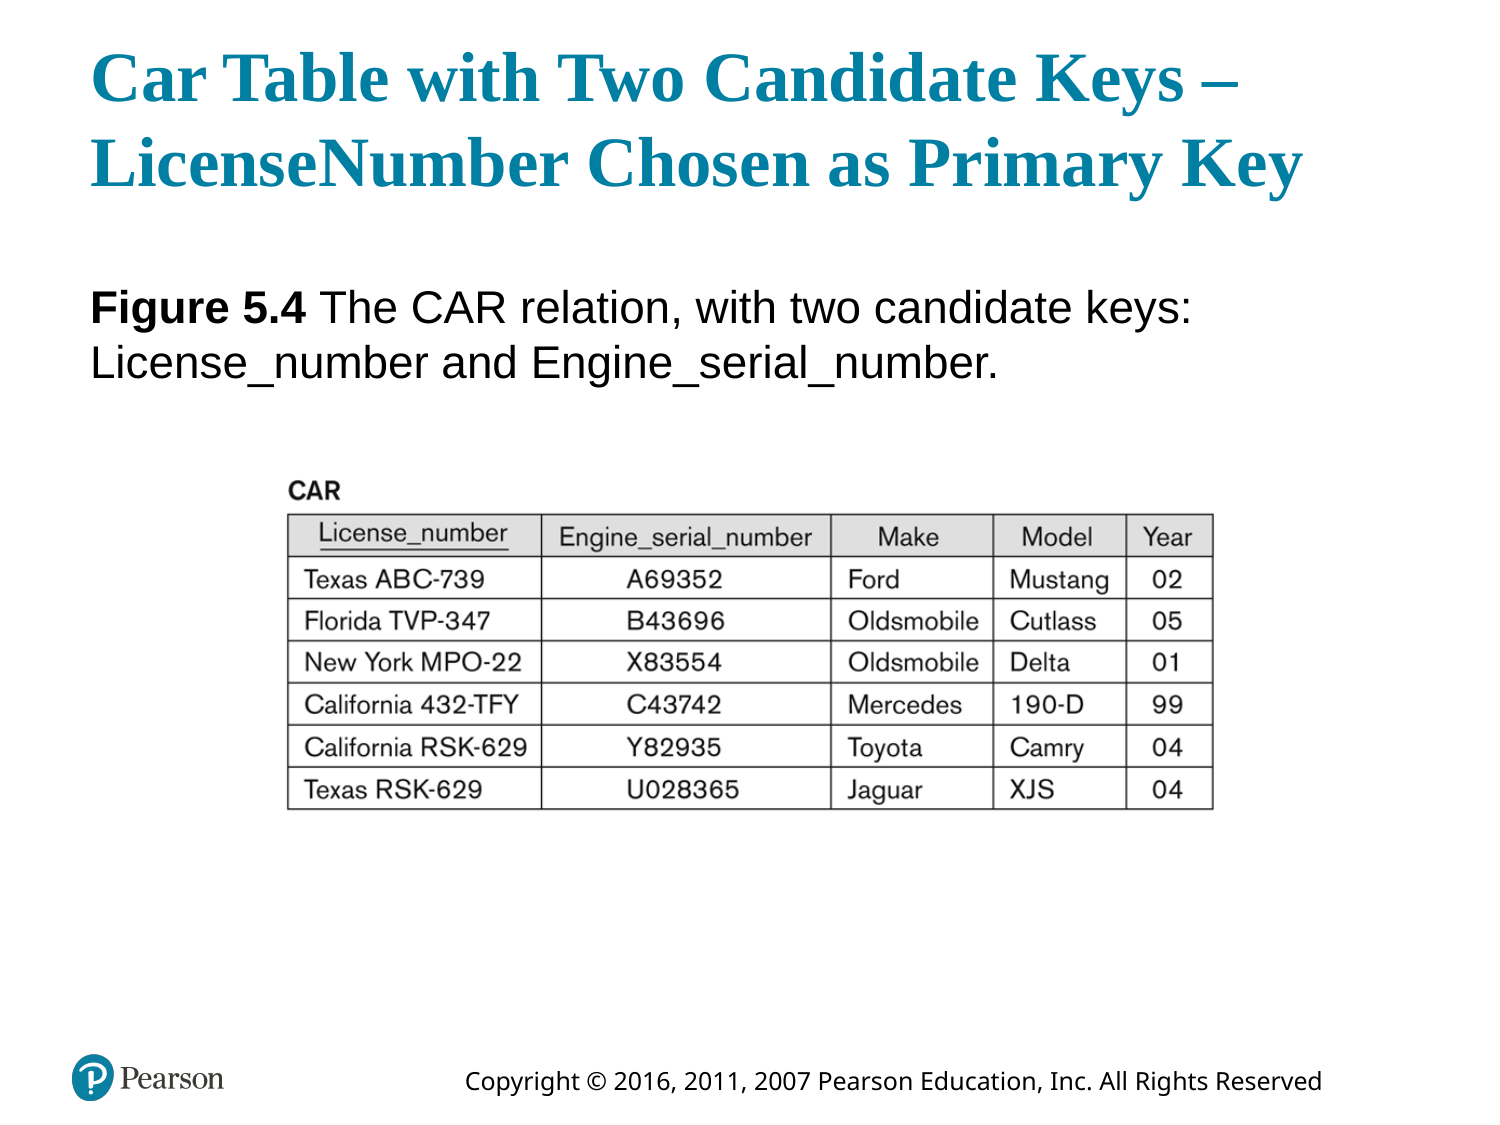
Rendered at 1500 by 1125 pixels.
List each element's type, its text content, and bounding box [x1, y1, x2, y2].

picture [284, 478, 1216, 821]
picture [72, 1087, 83, 1101]
list Figure 5.4 The CAR relation, with two candidate keys: License_number and Engine_serial_number. [75, 262, 1425, 413]
title Car Table with Two Candidate Keys – License Number Chosen as Primary Key [75, 0, 1425, 216]
picture [72, 1054, 88, 1070]
picture [98, 1054, 224, 1101]
picture [80, 1063, 106, 1088]
